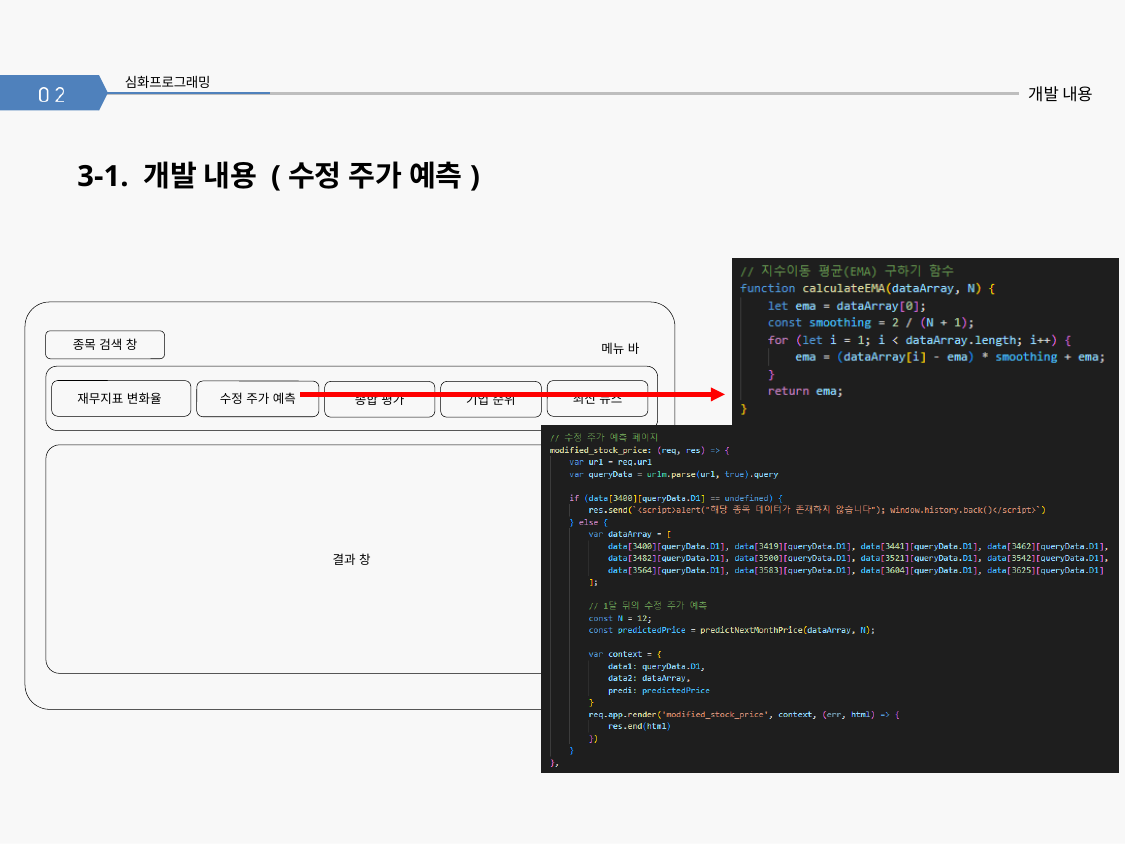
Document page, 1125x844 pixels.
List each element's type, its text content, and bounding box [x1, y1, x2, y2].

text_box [24, 301, 676, 710]
text_box 개발 내용 [1026, 81, 1104, 104]
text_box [271, 74, 1021, 111]
text_box 3-1. 개발 내용 (수정 주가 예측) [75, 155, 542, 193]
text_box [98, 74, 271, 112]
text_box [0, 74, 97, 111]
picture [541, 258, 1119, 773]
